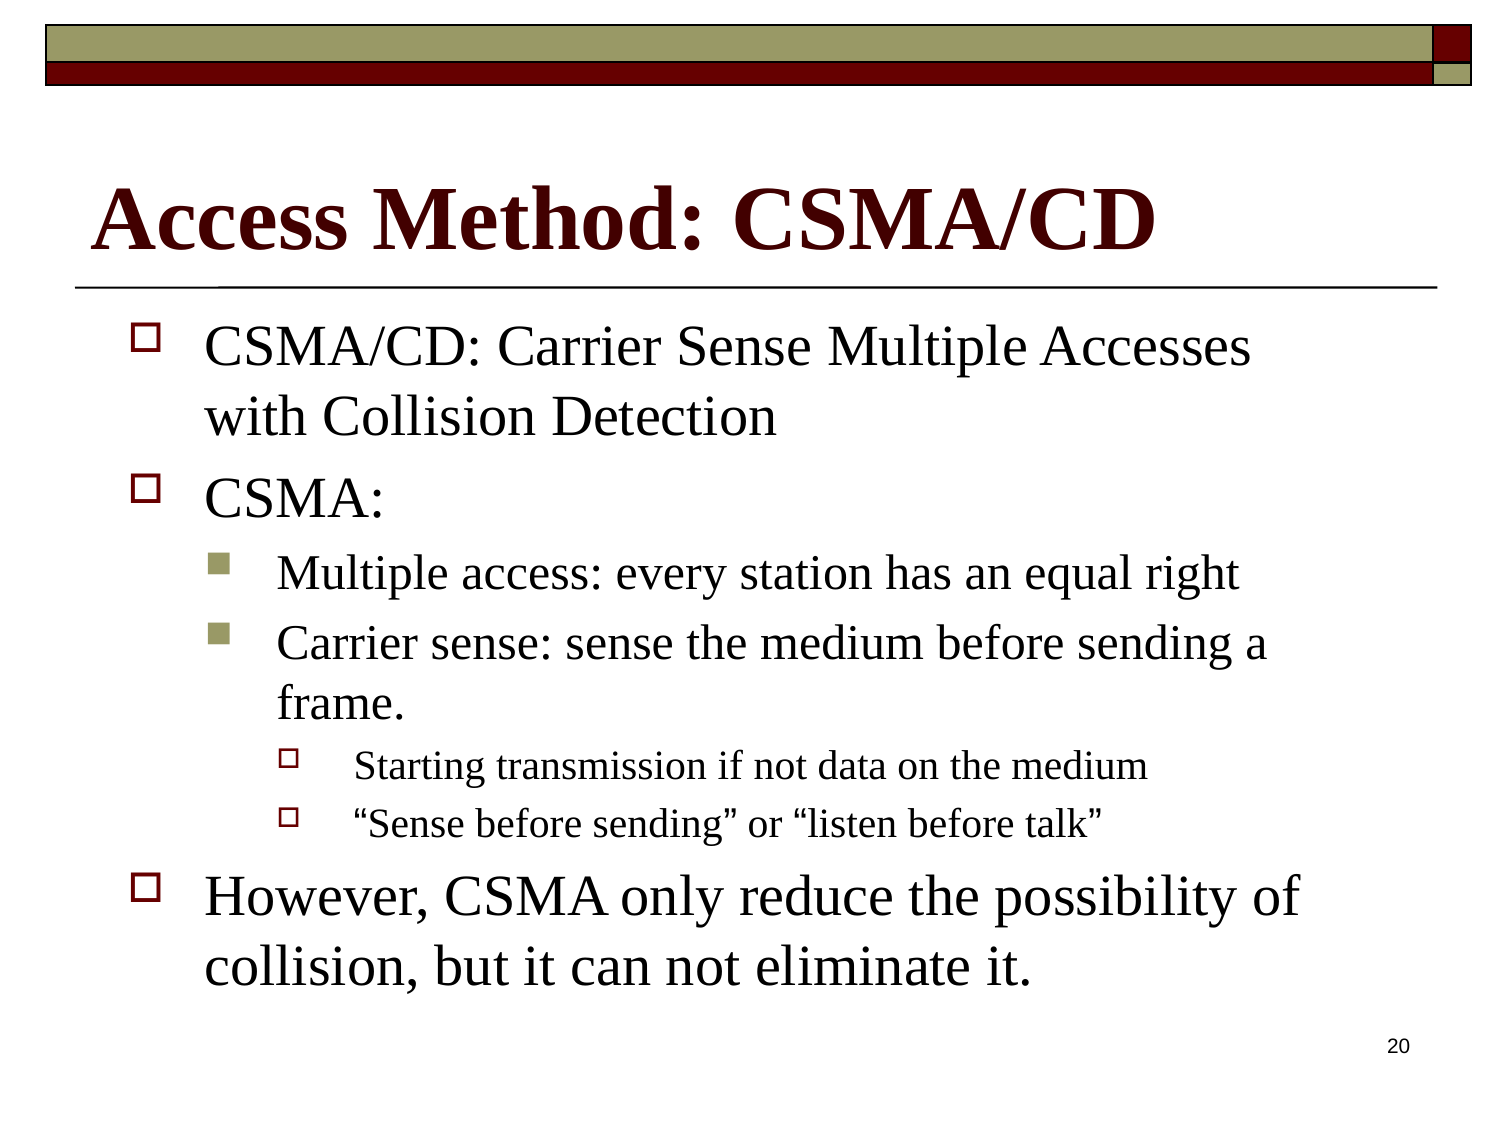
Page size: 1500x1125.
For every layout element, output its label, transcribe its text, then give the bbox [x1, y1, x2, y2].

title Access Method: CSMA/CD [74, 87, 1426, 276]
slide_number 20 [1112, 1024, 1426, 1101]
list CSMA/CD: Carrier Sense Multiple Accesses with Collision Detection CSMA: Multiple access: every station has an equal right Carrier sense: sense the medium before sending a frame. Starting transmission if not data on the medium “Sense before sending” or “listen before talk” However, CSMA only reduce the possibility of collision, but it can not eliminate it. [112, 299, 1376, 1030]
